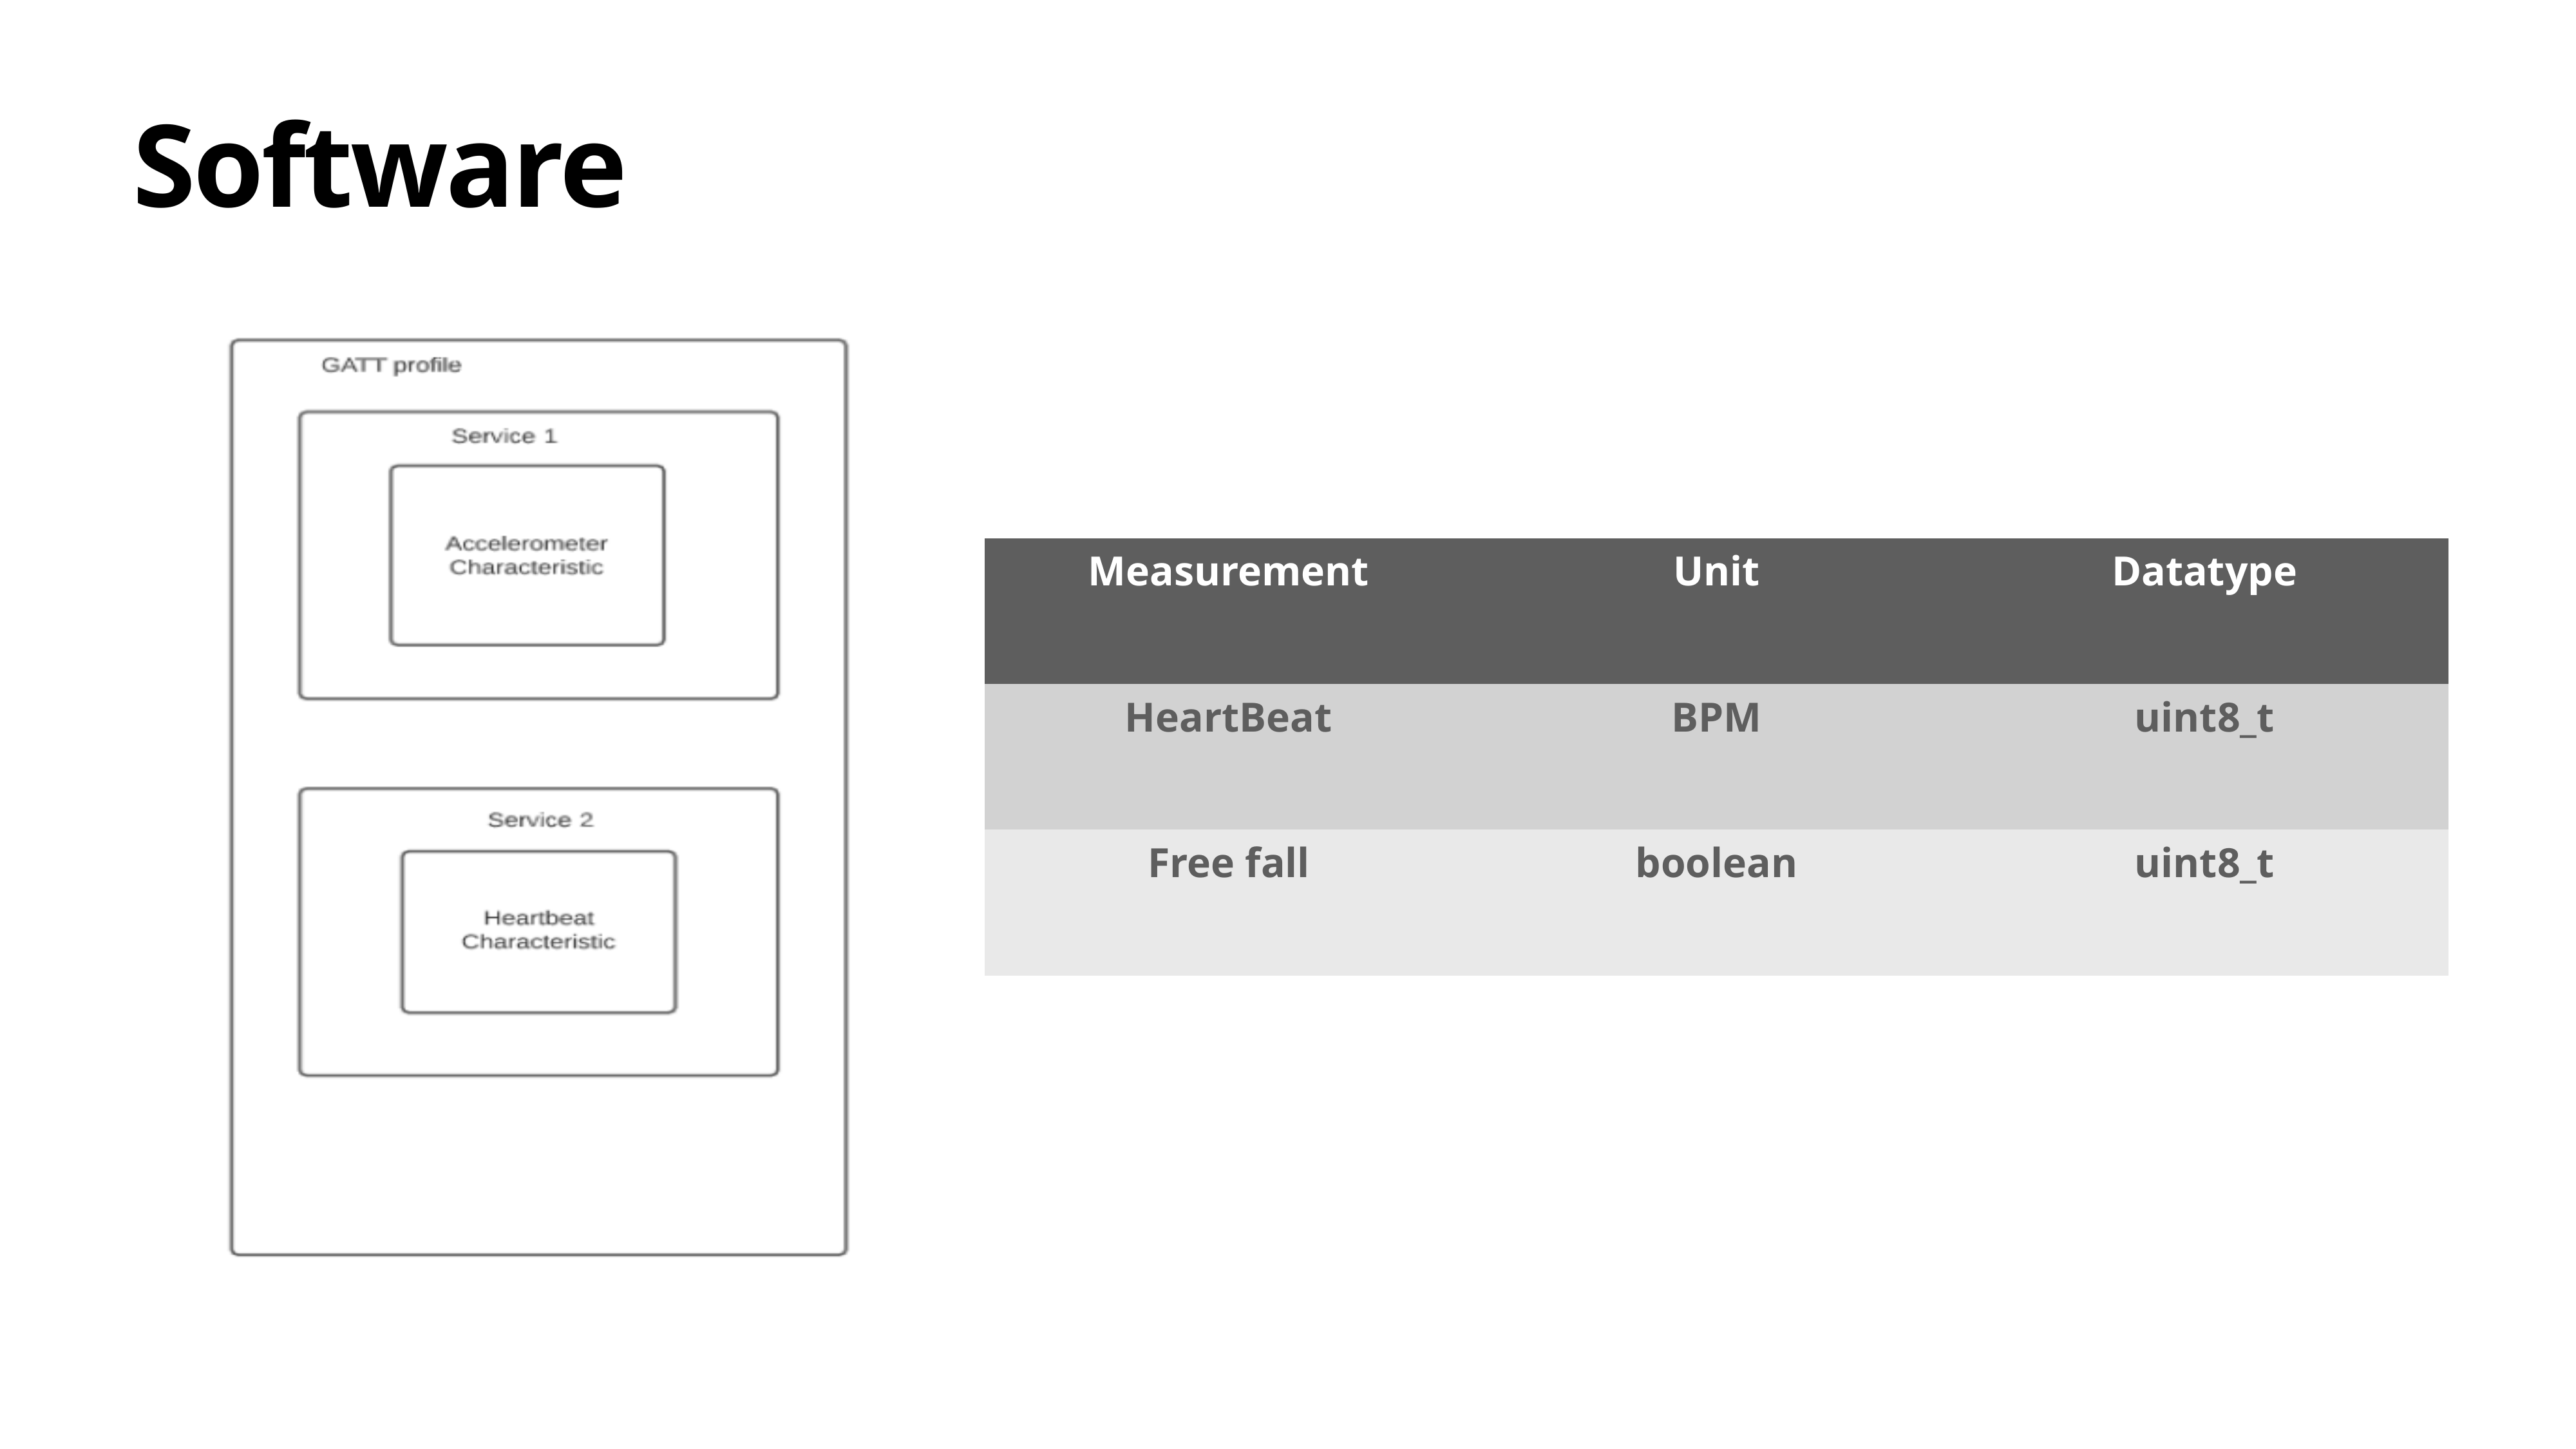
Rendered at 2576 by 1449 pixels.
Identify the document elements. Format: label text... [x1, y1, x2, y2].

table_header Datatype [1960, 538, 2448, 684]
table_cell BPM [1473, 684, 1960, 829]
table_header Unit [1473, 538, 1960, 684]
table_cell uint8_t [1960, 684, 2448, 829]
table_cell Free fall [985, 829, 1473, 976]
title Software [127, 113, 2449, 266]
table_cell HeartBeat [985, 684, 1473, 829]
table_cell boolean [1473, 829, 1960, 976]
picture [170, 315, 925, 1295]
table_cell uint8_t [1960, 829, 2448, 976]
table_header Measurement [985, 538, 1473, 684]
